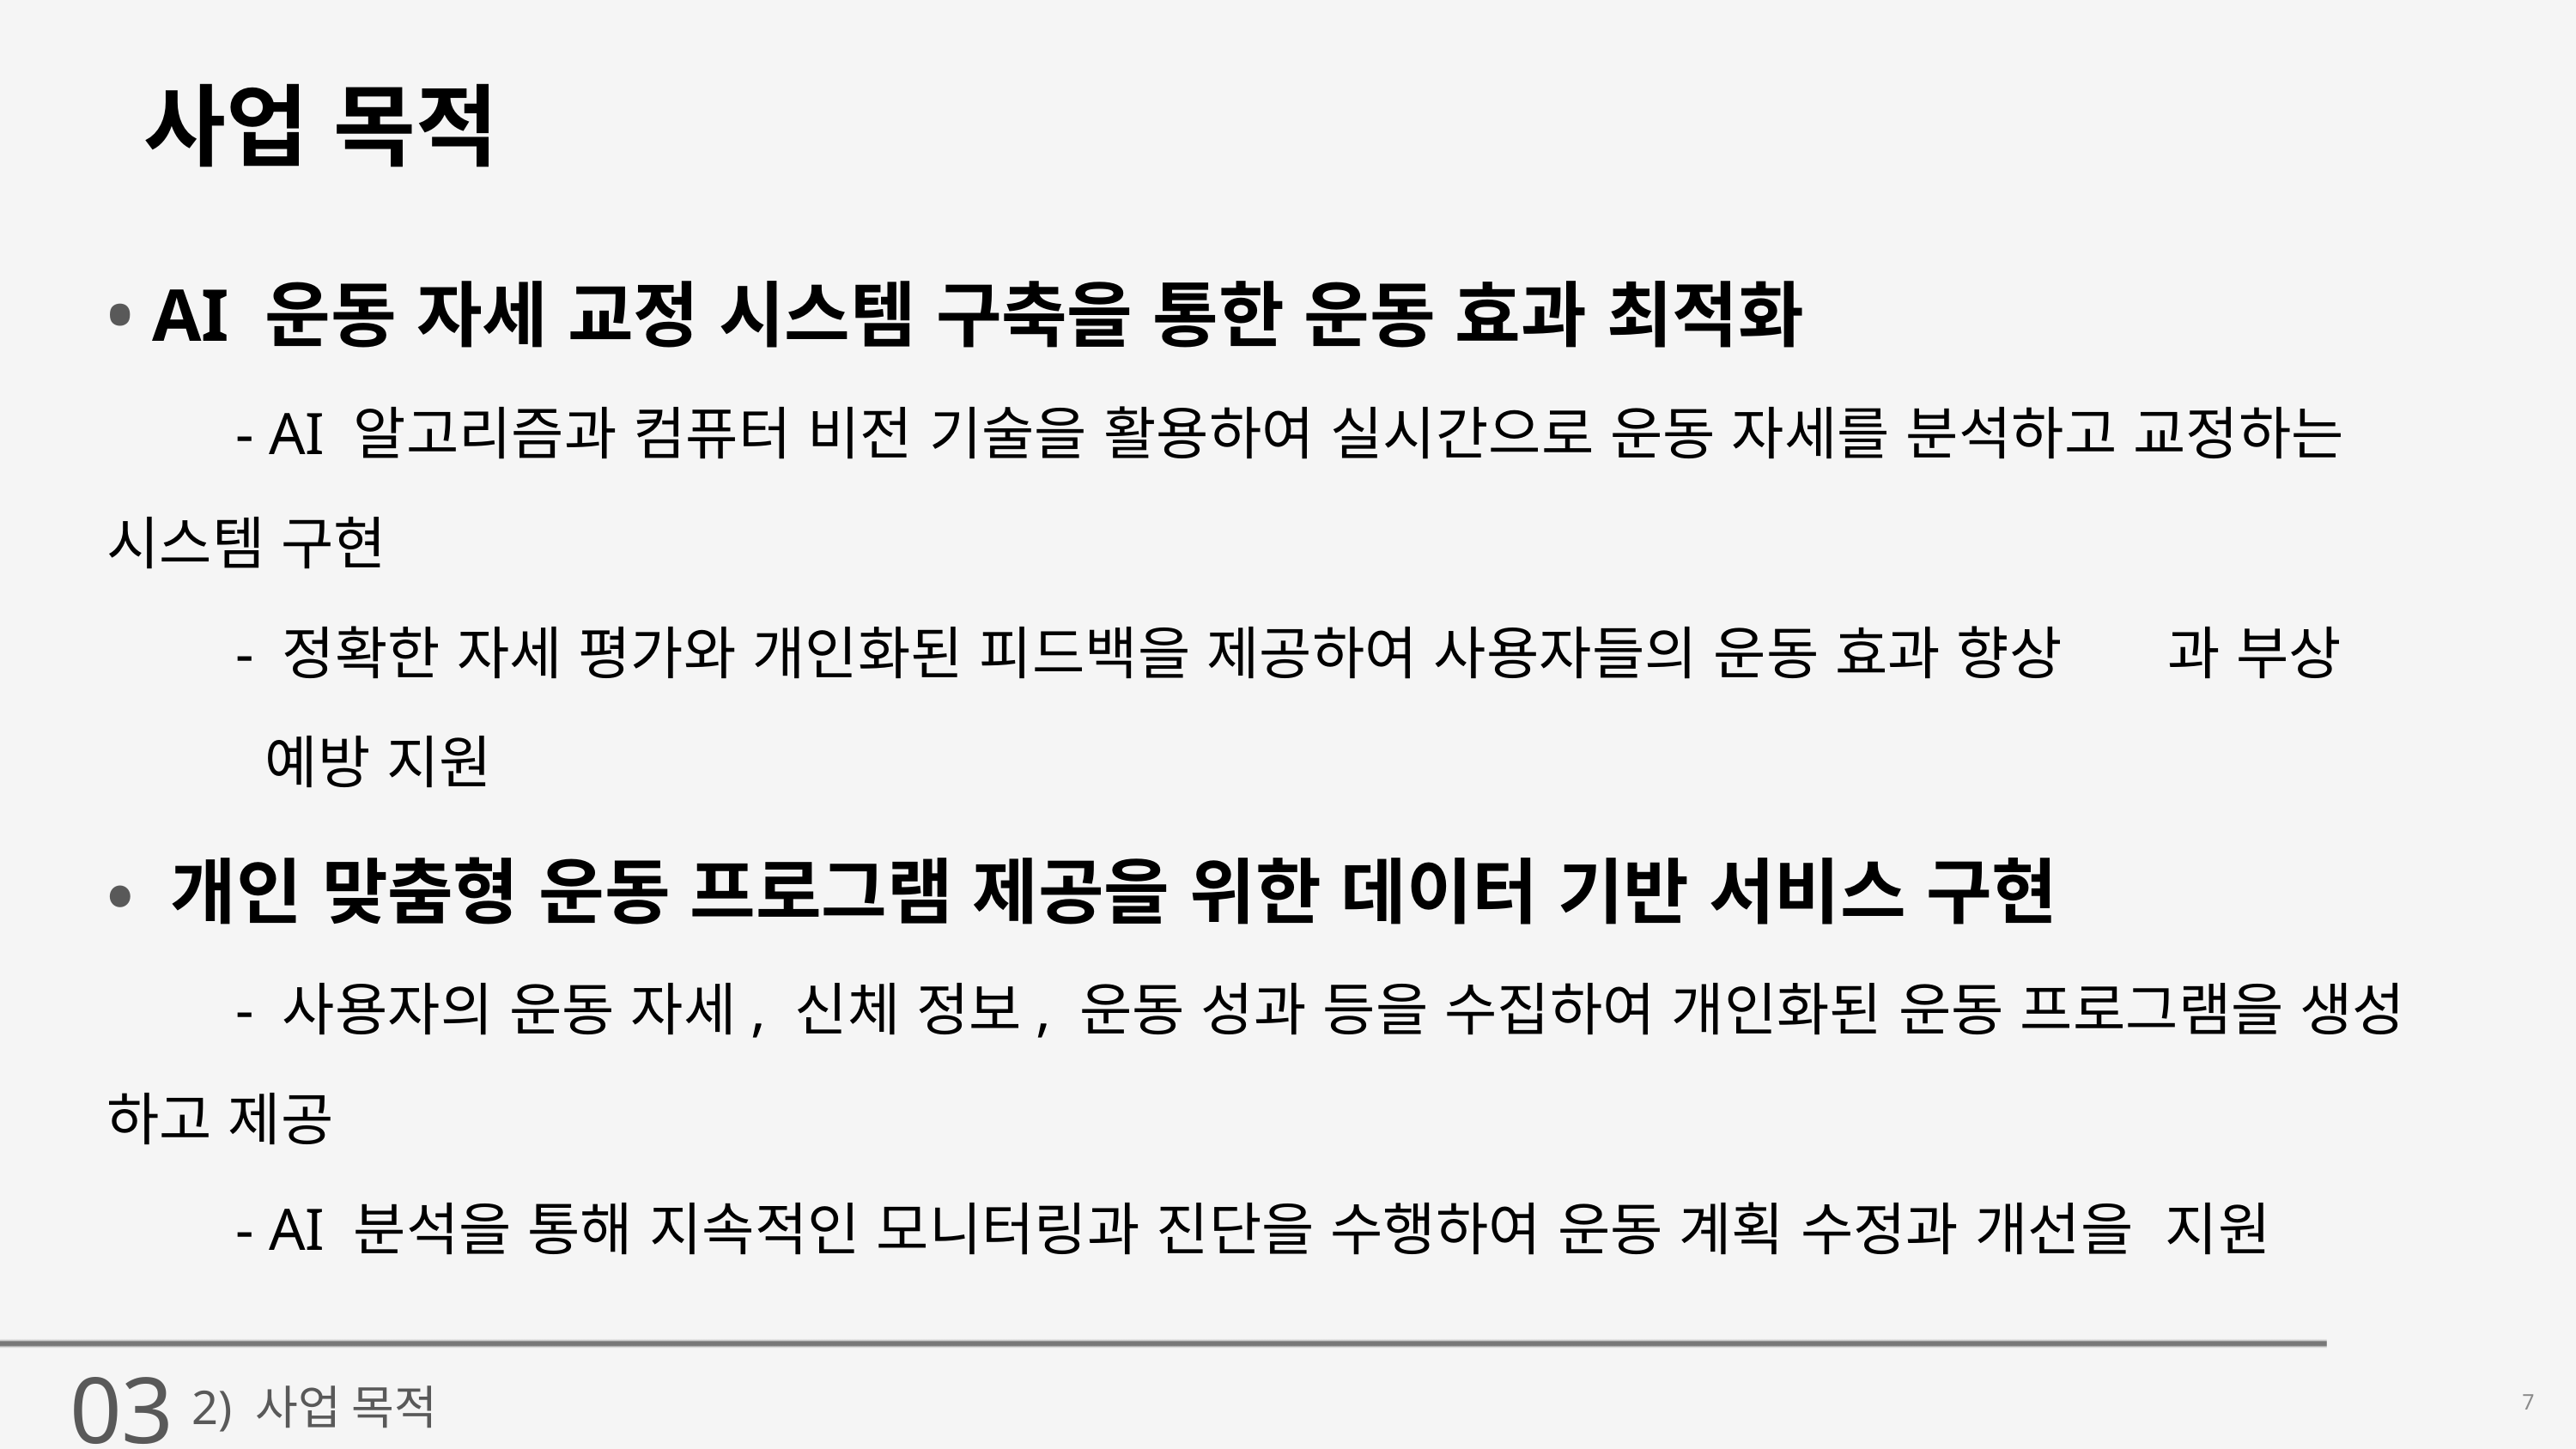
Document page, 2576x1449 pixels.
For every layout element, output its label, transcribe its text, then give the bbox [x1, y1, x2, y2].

text_box 사업 목적 [131, 63, 808, 184]
slide_number 7 [2246, 1378, 2548, 1429]
text_box • AI 운동 자세 교정 시스템 구축을 통한 운동 효과 최적화 - AI 알고리즘과 컴퓨터 비전 기술을 활용하여 실시간으로 운동 자세를 분석하고 교정하는 시스템 구현 - 정확한 자세 평가와 개인화된 피드백을 제공하여 사용자들의 운동 효과 향상 과 부상 예방 지원 • 개인 맞춤형 운동 프로그램 제공을 위한 데이터 기반 서비스 구현 - 사용자의 운동 자세, 신체 정보, 운동 성과 등을 수집하여 개인화된 운동 프로그램을 생성 하고 제공 - AI 분석을 통해 지속적인 모니터링과 진단을 수행하여 운동 계획 수정과 개선을 지원 [94, 212, 2482, 1379]
text_box 03 [57, 1365, 206, 1449]
text_box 2) 사업 목적 [179, 1379, 1188, 1441]
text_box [0, 1331, 2327, 1356]
